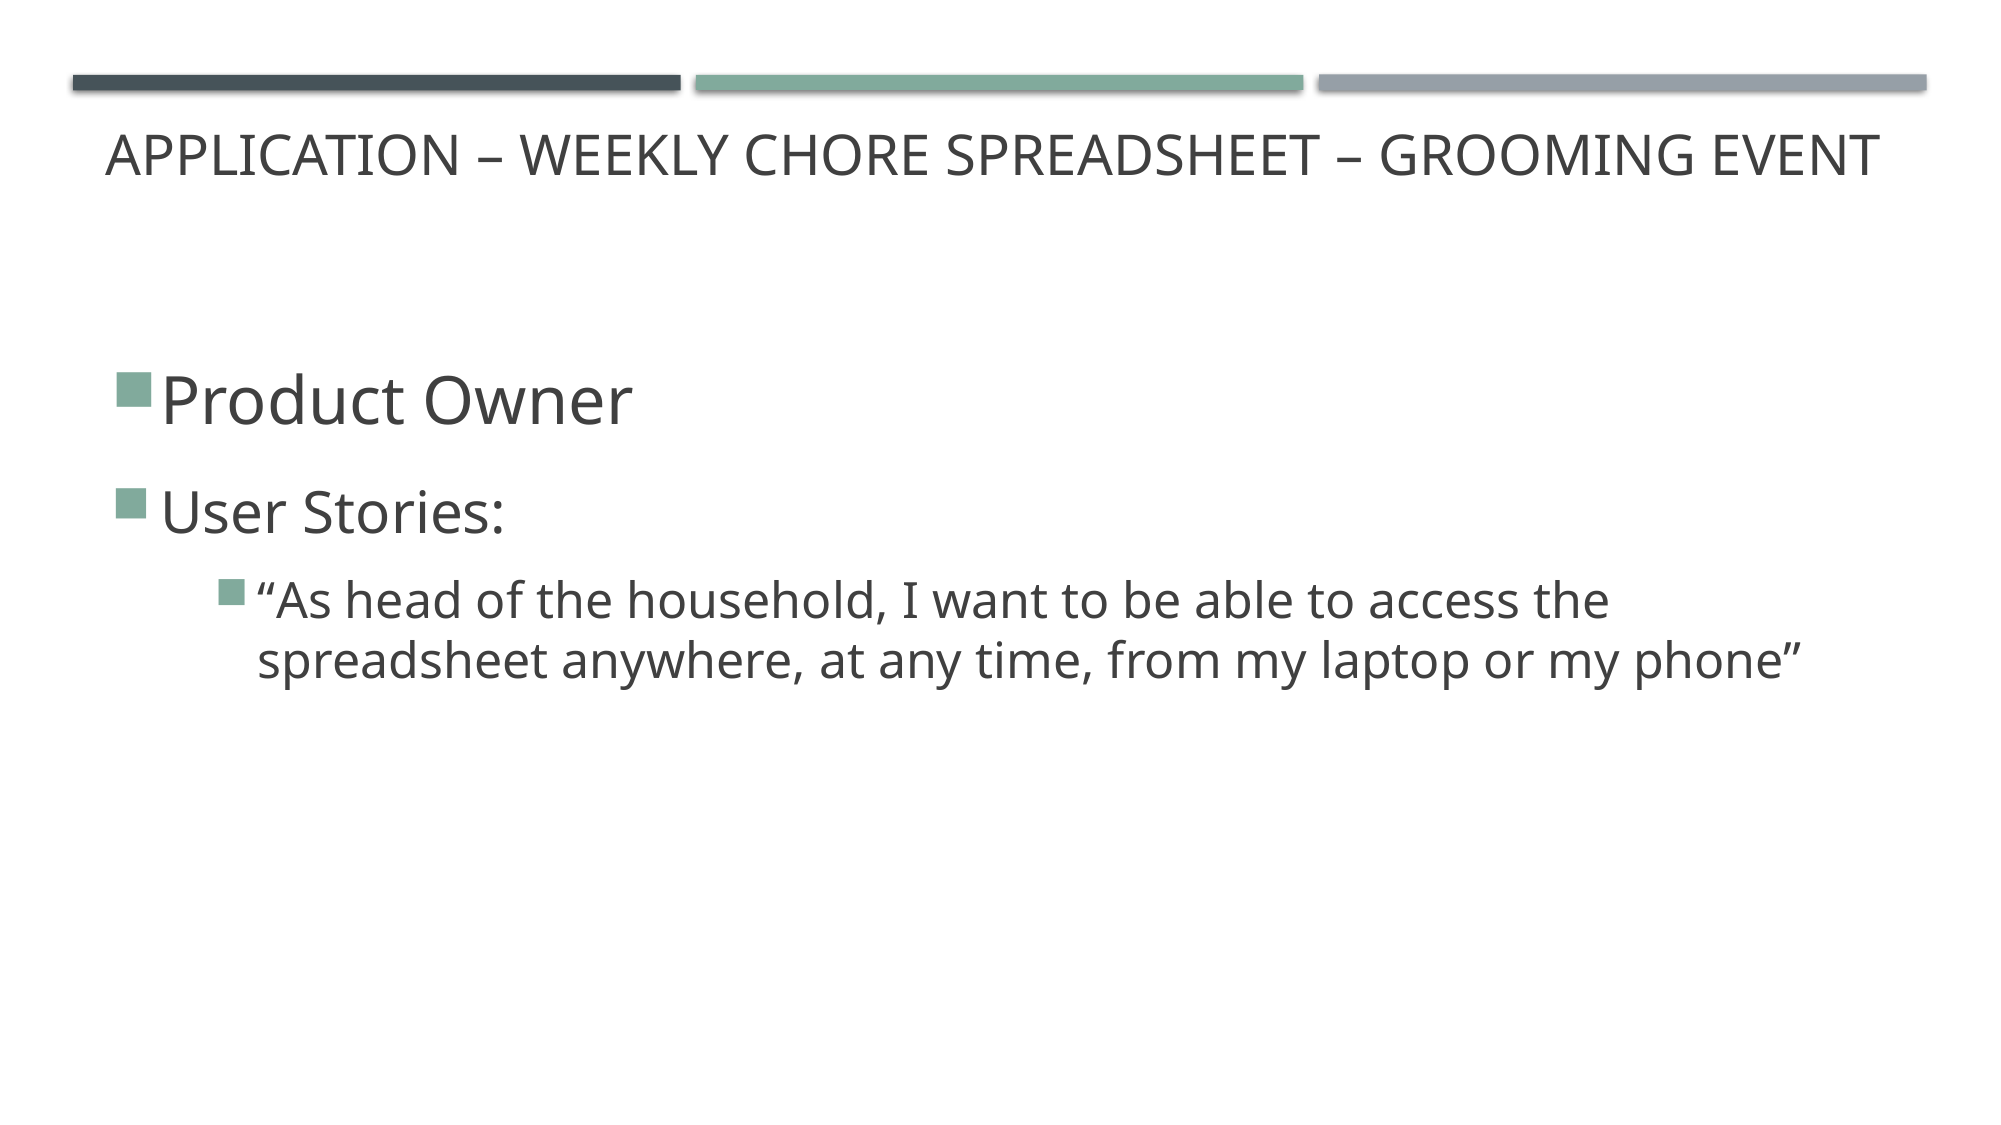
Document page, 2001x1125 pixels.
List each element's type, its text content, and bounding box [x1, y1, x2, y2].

list Product Owner User Stories: “As head of the household, I want to be able to access the spreadsheet anywhere, at any time, from my laptop or my phone” [95, 291, 1905, 739]
title Application – Weekly chore spreadsheet – grooming event [90, 104, 1900, 195]
